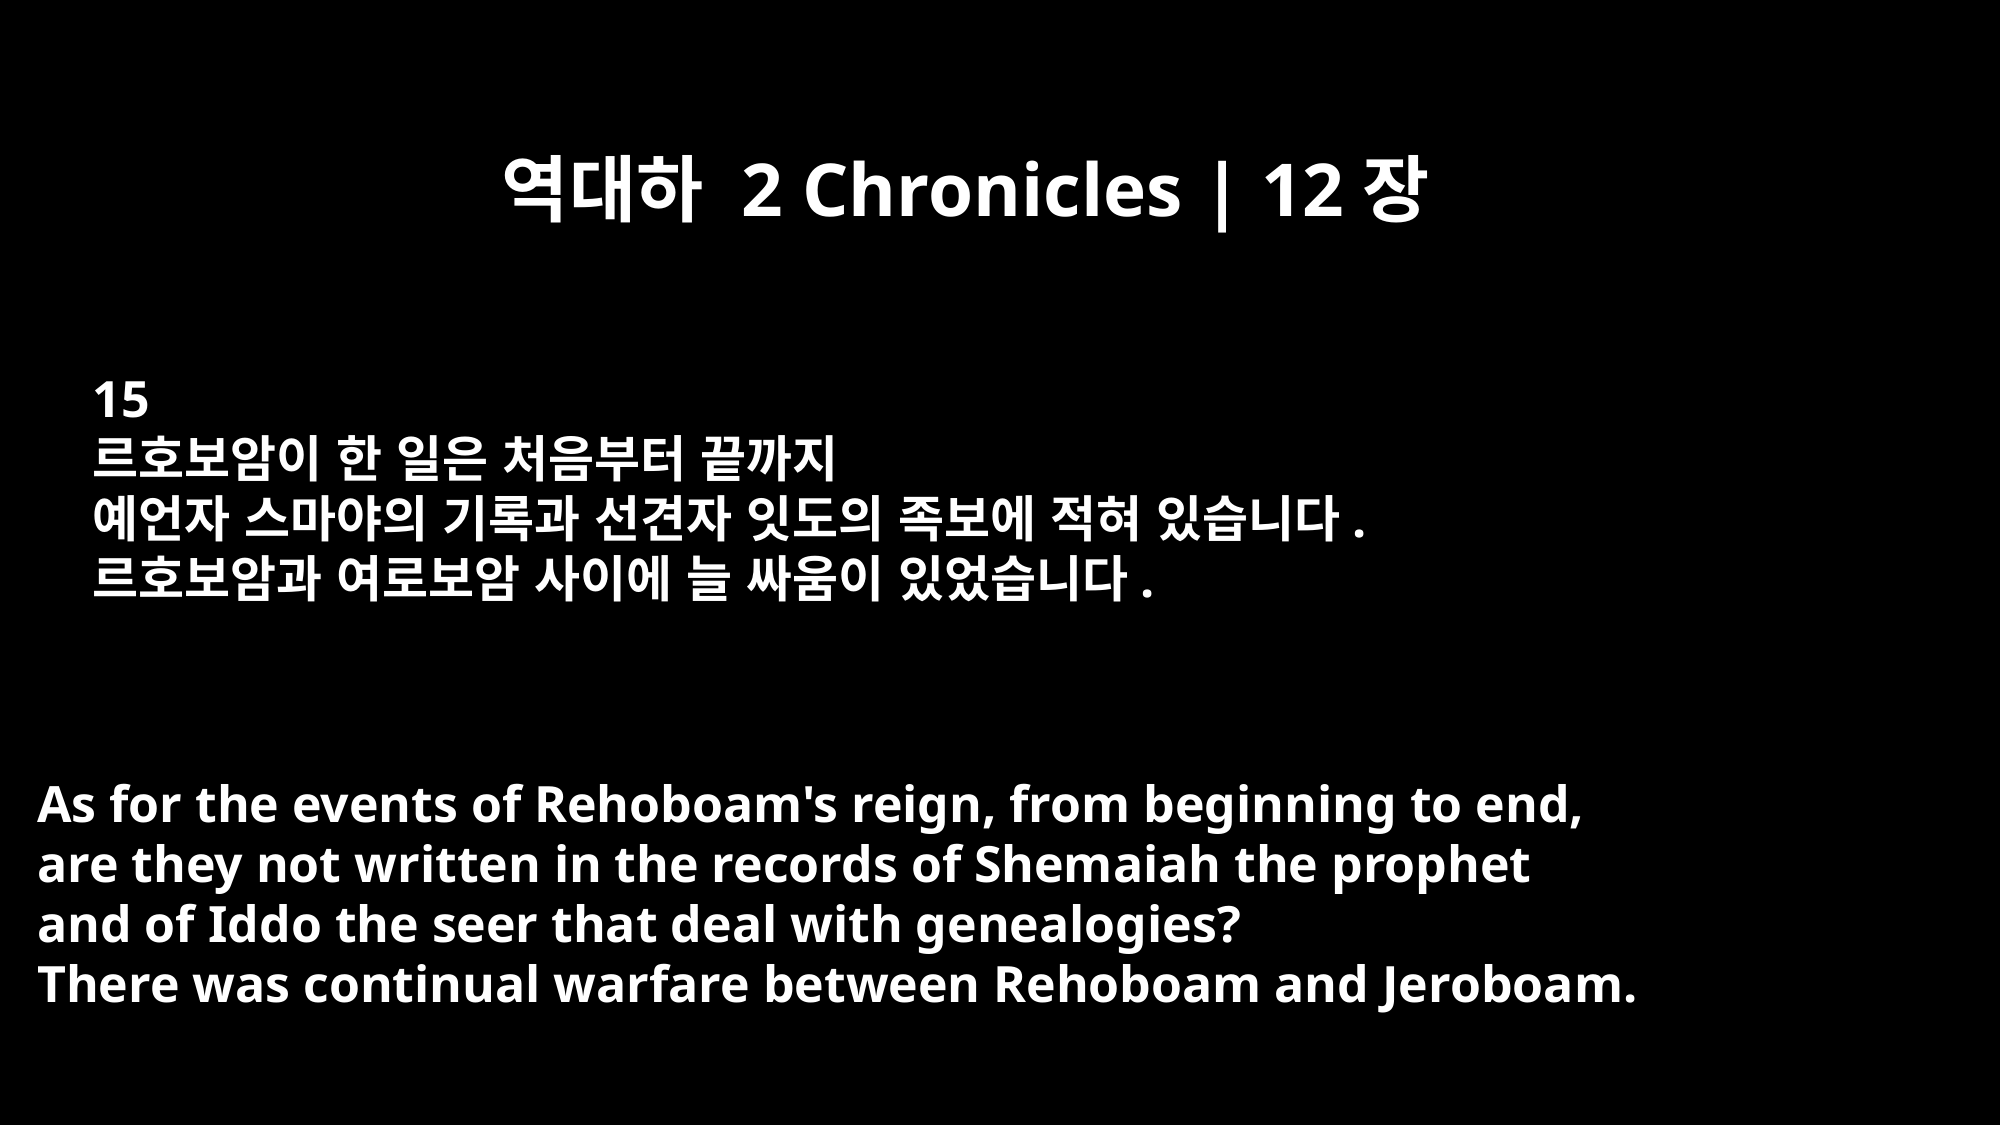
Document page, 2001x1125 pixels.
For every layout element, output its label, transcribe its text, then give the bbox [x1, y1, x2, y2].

text_box 역대하 2 Chronicles | 12장 [487, 136, 1445, 239]
text_box As for the events of Rehoboam's reign, from beginning to end, are they not written in the records of Shemaiah the prophet and of Iddo the seer that deal with genealogies? There was continual warfare between Rehoboam and Jeroboam. [22, 764, 1653, 1020]
text_box 15 르호보암이 한 일은 처음부터 끝까지 예언자 스마야의 기록과 선견자 잇도의 족보에 적혀 있습니다. 르호보암과 여로보암 사이에 늘 싸움이 있었습니다. [78, 359, 1383, 615]
